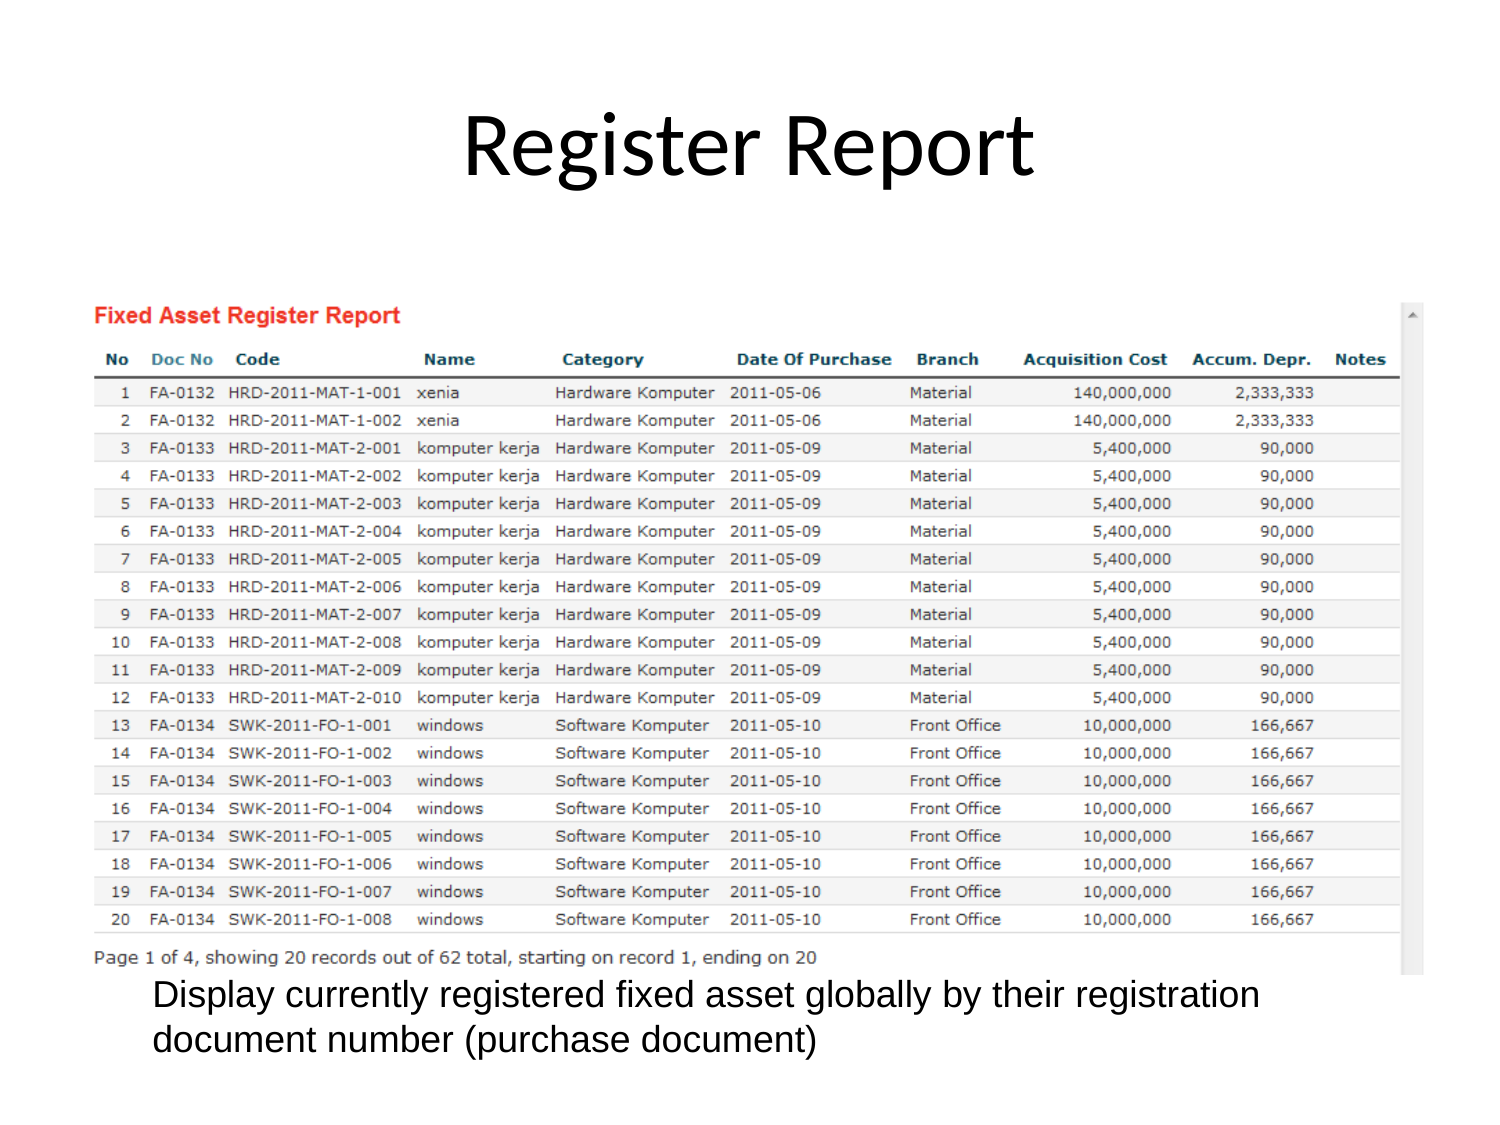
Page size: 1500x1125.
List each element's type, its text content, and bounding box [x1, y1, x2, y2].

text_box Display currently registered fixed asset globally by their registration document number (purchase document) [137, 982, 1363, 1068]
title Register Report [75, 45, 1425, 233]
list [74, 292, 1426, 975]
